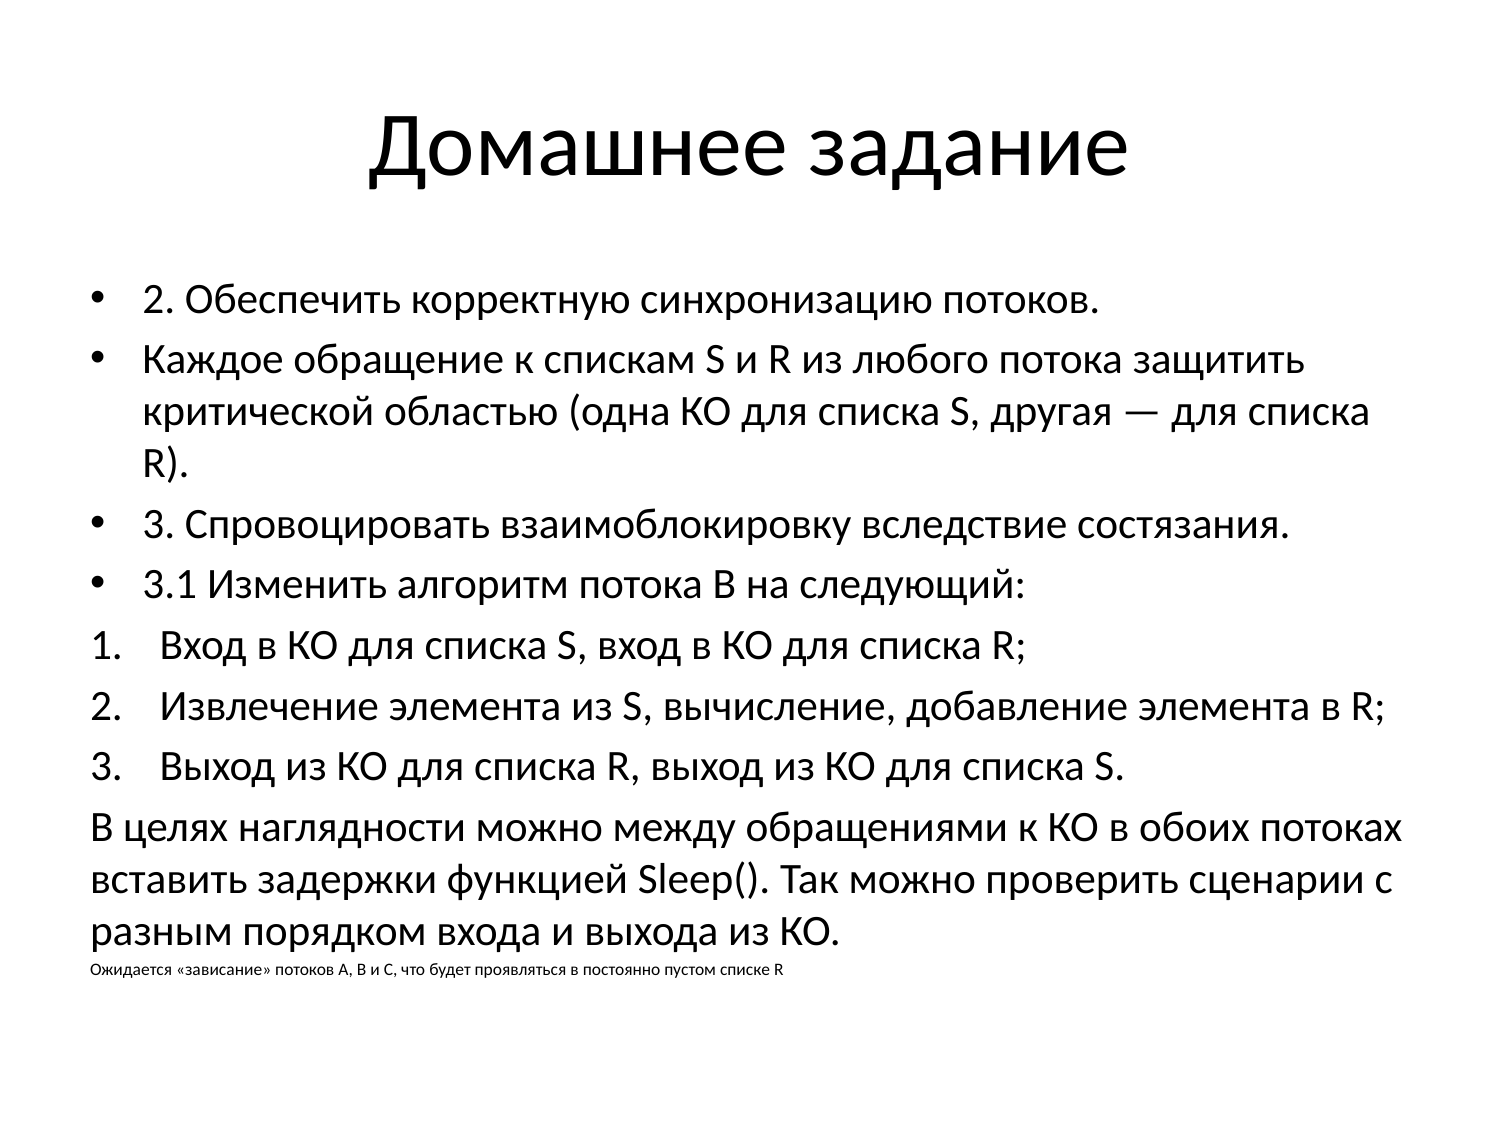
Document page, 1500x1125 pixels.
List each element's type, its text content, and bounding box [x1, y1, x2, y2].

title Домашнее задание [75, 45, 1425, 233]
list 2. Обеспечить корректную синхронизацию потоков. Каждое обращение к спискам S и R из любого потока защитить критической областью (одна КО для списка S, другая — для списка R). 3. Спровоцировать взаимоблокировку вследствие состязания. 3.1 Изменить алгоритм потока B на следующий: Вход в КО для списка S, вход в КО для списка R; Извлечение элемента из S, вычисление, добавление элемента в R; Выход из КО для списка R, выход из КО для списка S. В целях наглядности можно между обращениями к КО в обоих потоках вставить задержки функцией Sleep(). Так можно проверить сценарии с разным порядком входа и выхода из КО. Ожидается «зависание» потоков A, B и С, что будет проявляться в постоянно пустом списке R [75, 262, 1425, 1005]
